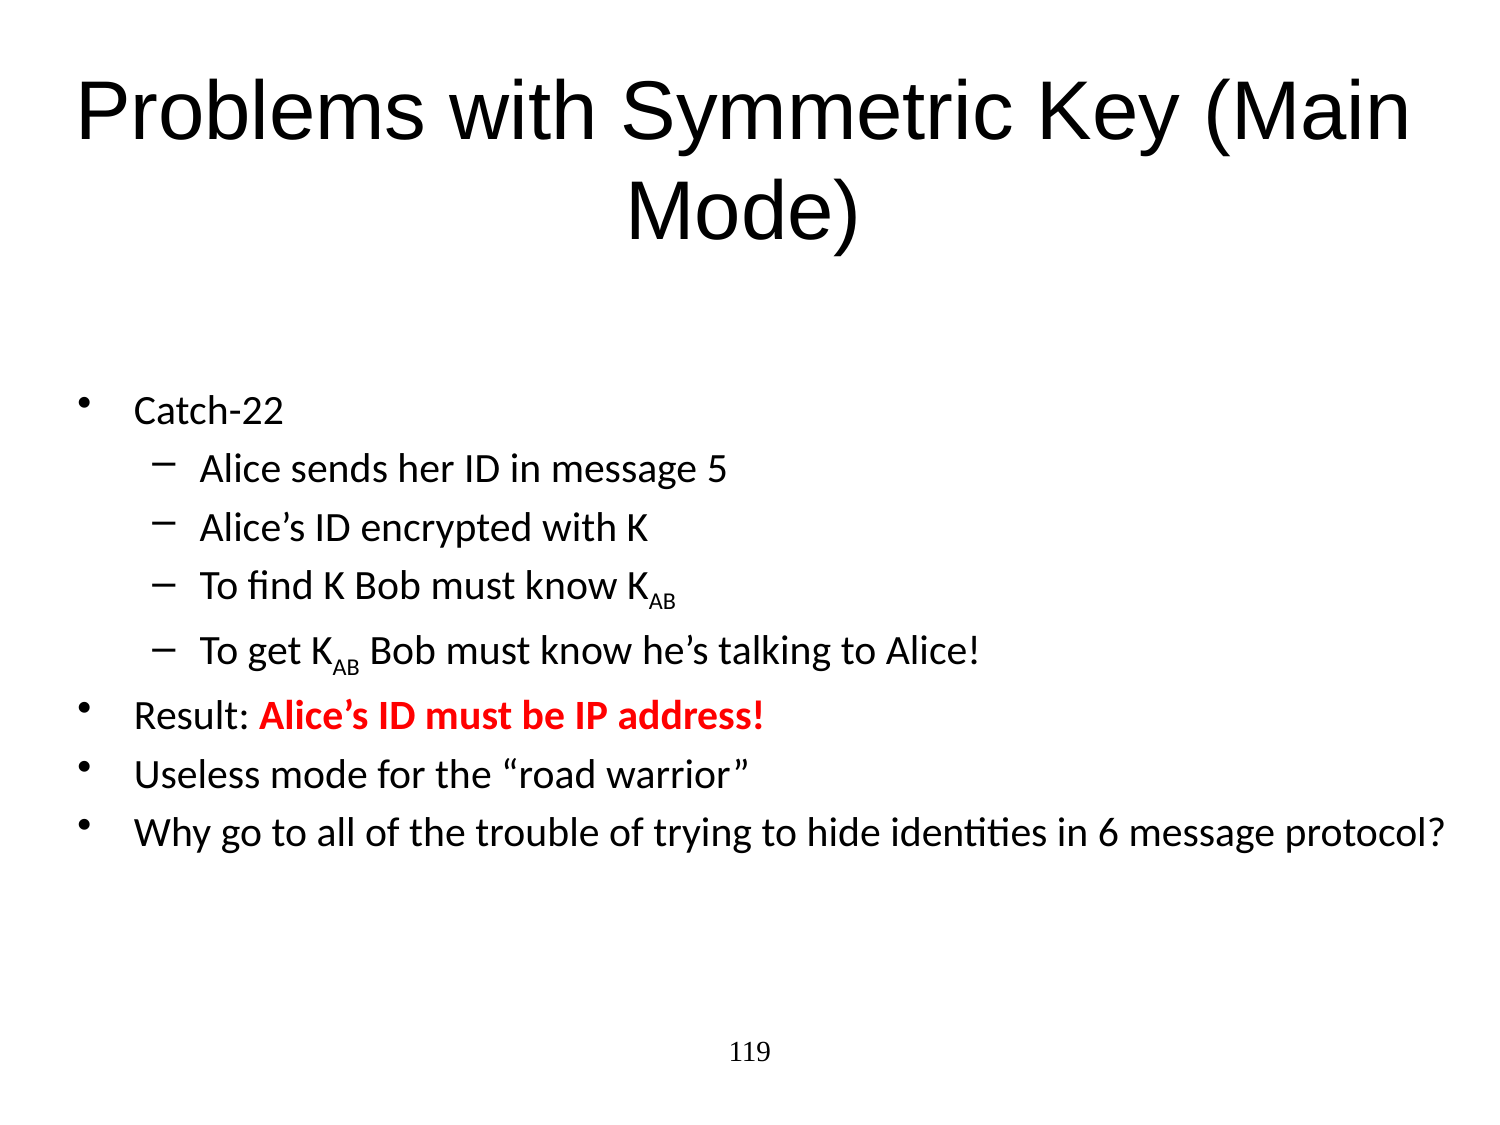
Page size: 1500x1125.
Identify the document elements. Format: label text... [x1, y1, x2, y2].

footer 119 [511, 1024, 988, 1101]
title Problems with Symmetric Key (Main Mode) [0, 74, 1488, 238]
list Catch-22 Alice sends her ID in message 5 Alice’s ID encrypted with K To find K Bob must know KAB To get KAB Bob must know he’s talking to Alice! Result: Alice’s ID must be IP address! Useless mode for the “road warrior” Why go to all of the trouble of trying to hide identities in 6 message protocol? [62, 374, 1463, 988]
